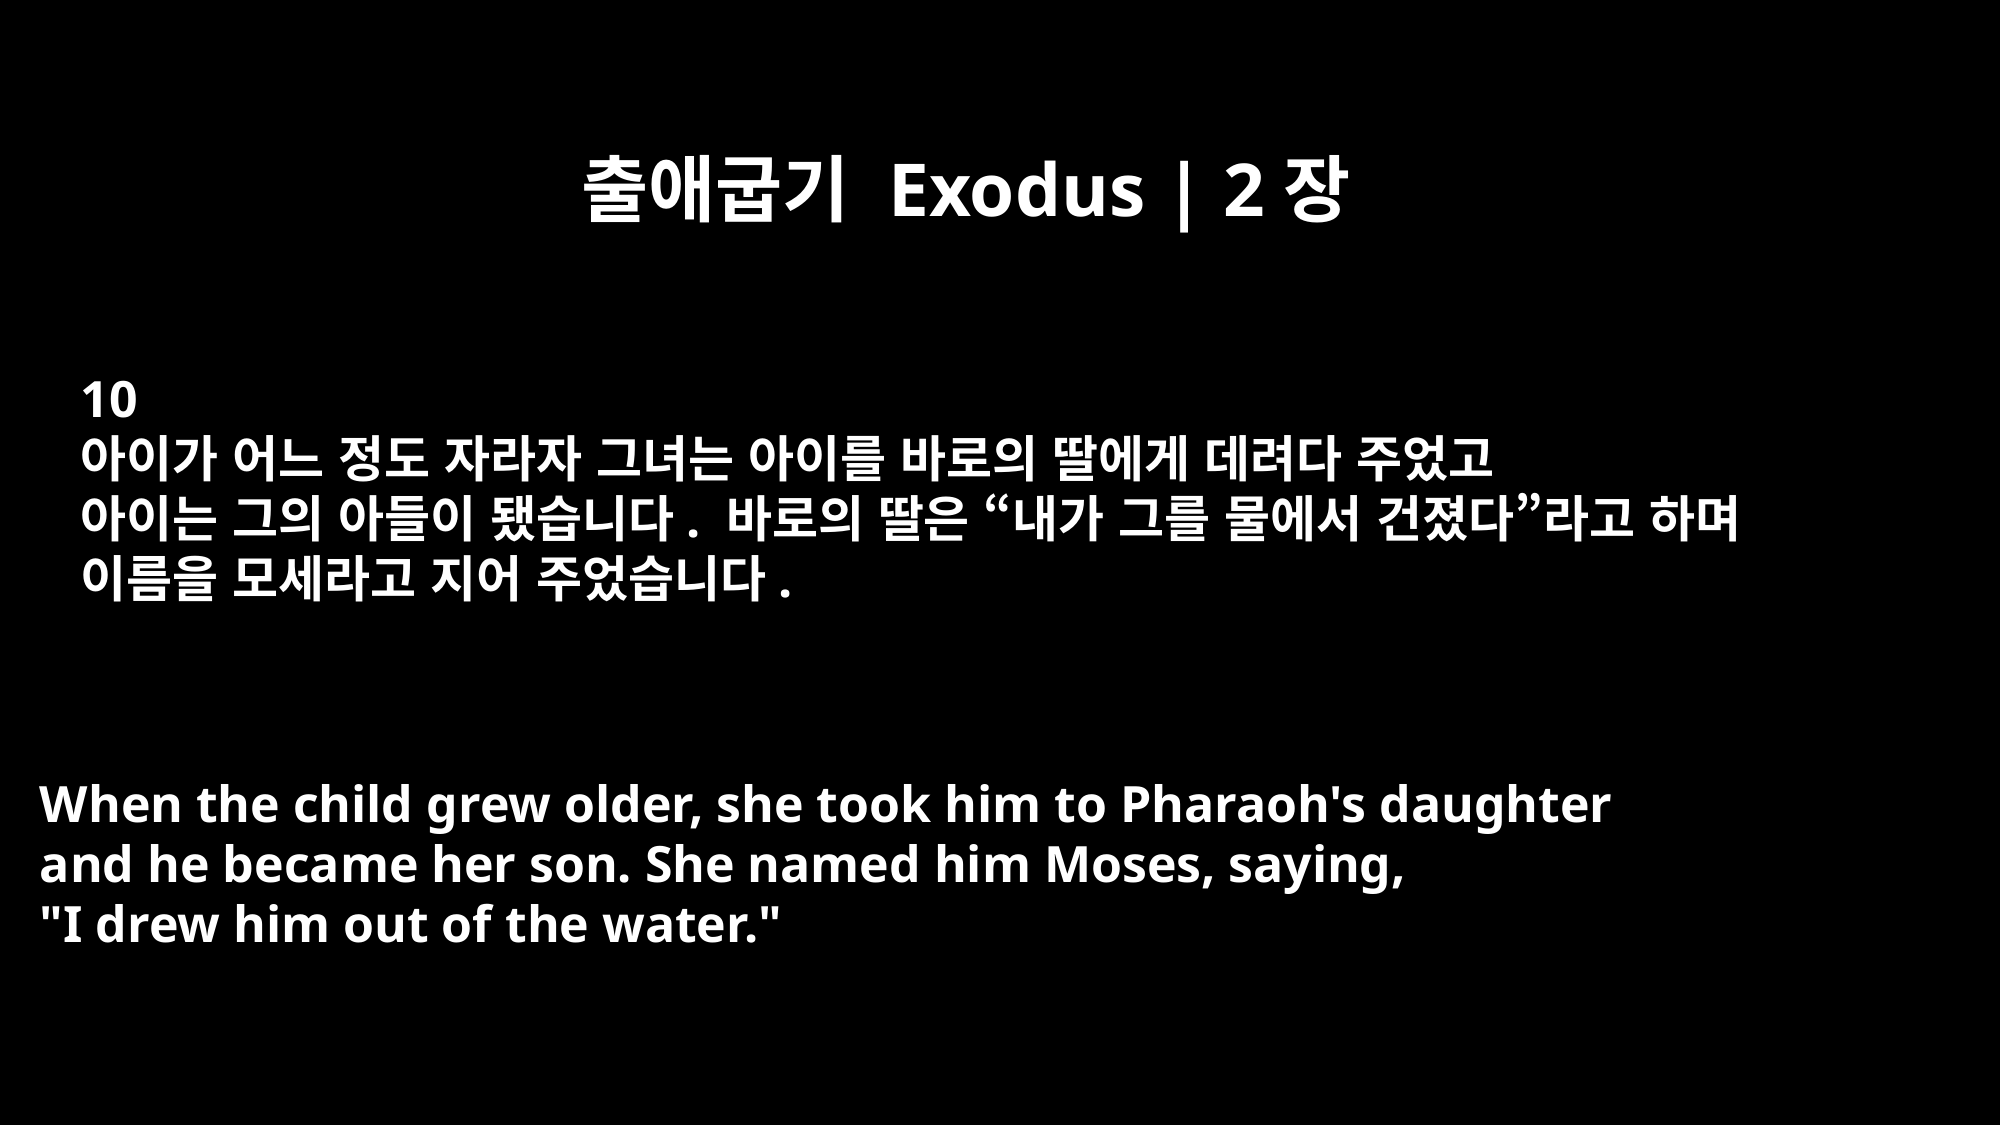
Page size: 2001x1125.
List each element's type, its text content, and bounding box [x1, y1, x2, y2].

text_box When the child grew older, she took him to Pharaoh's daughter and he became her son. She named him Moses, saying, "I drew him out of the water." [25, 764, 1642, 960]
text_box 10 아이가 어느 정도 자라자 그녀는 아이를 바로의 딸에게 데려다 주었고 아이는 그의 아들이 됐습니다. 바로의 딸은 “내가 그를 물에서 건졌다”라고 하며 이름을 모세라고 지어 주었습니다. [66, 359, 1771, 615]
text_box 출애굽기 Exodus | 2장 [566, 136, 1366, 239]
